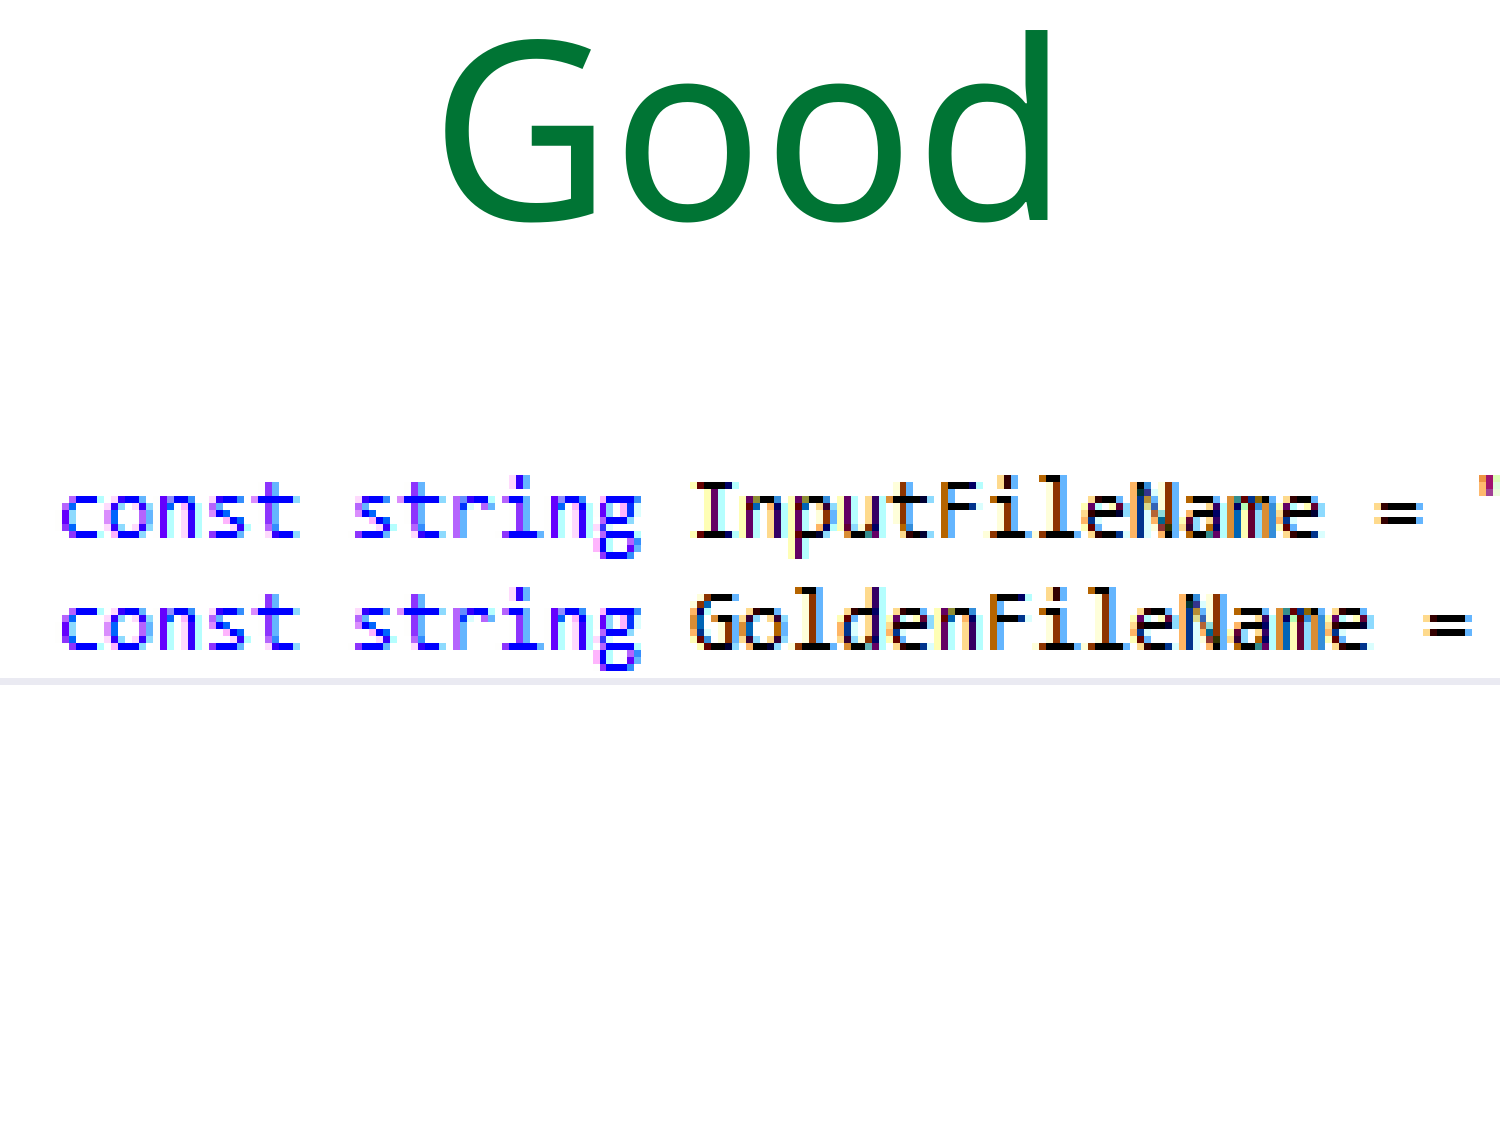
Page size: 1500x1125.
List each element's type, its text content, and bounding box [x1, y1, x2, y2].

picture [0, 440, 1500, 685]
title Good [0, 0, 1500, 242]
